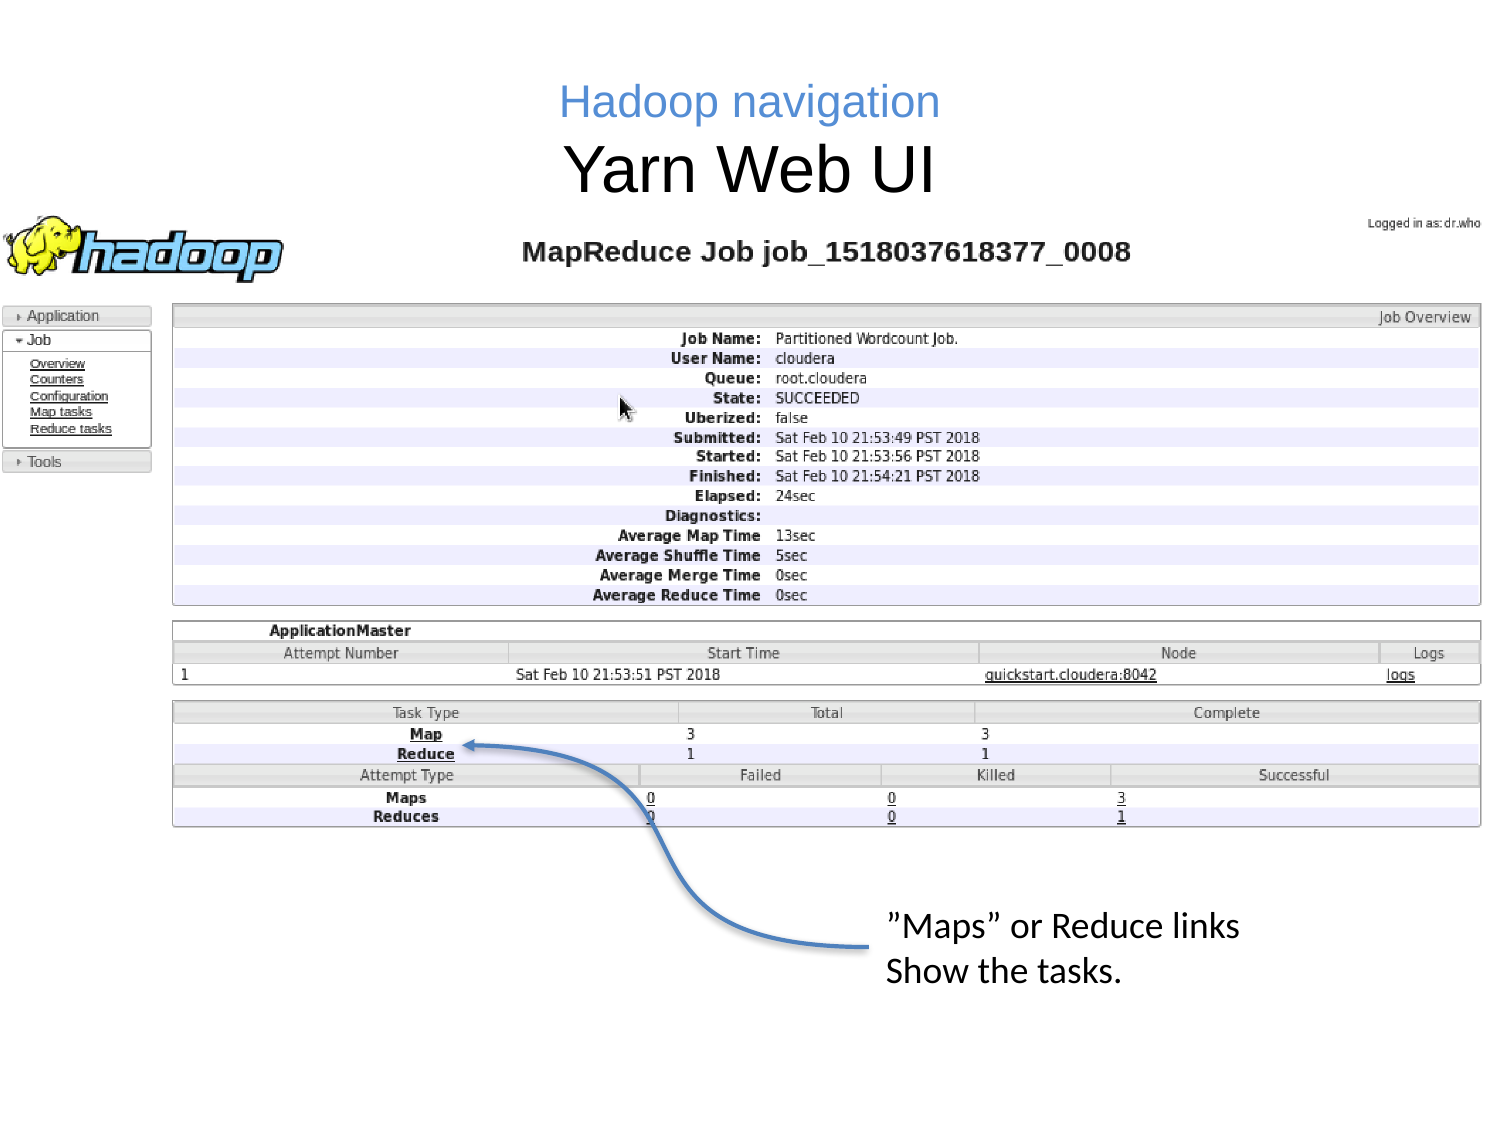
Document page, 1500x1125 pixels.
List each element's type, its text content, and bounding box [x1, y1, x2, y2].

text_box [461, 744, 870, 948]
text_box [99, 896, 1450, 1030]
picture [0, 213, 1492, 888]
text_box ”Maps” or Reduce links Show the tasks. [871, 896, 1265, 999]
title Hadoop navigation Yarn Web UI [75, 45, 1425, 211]
